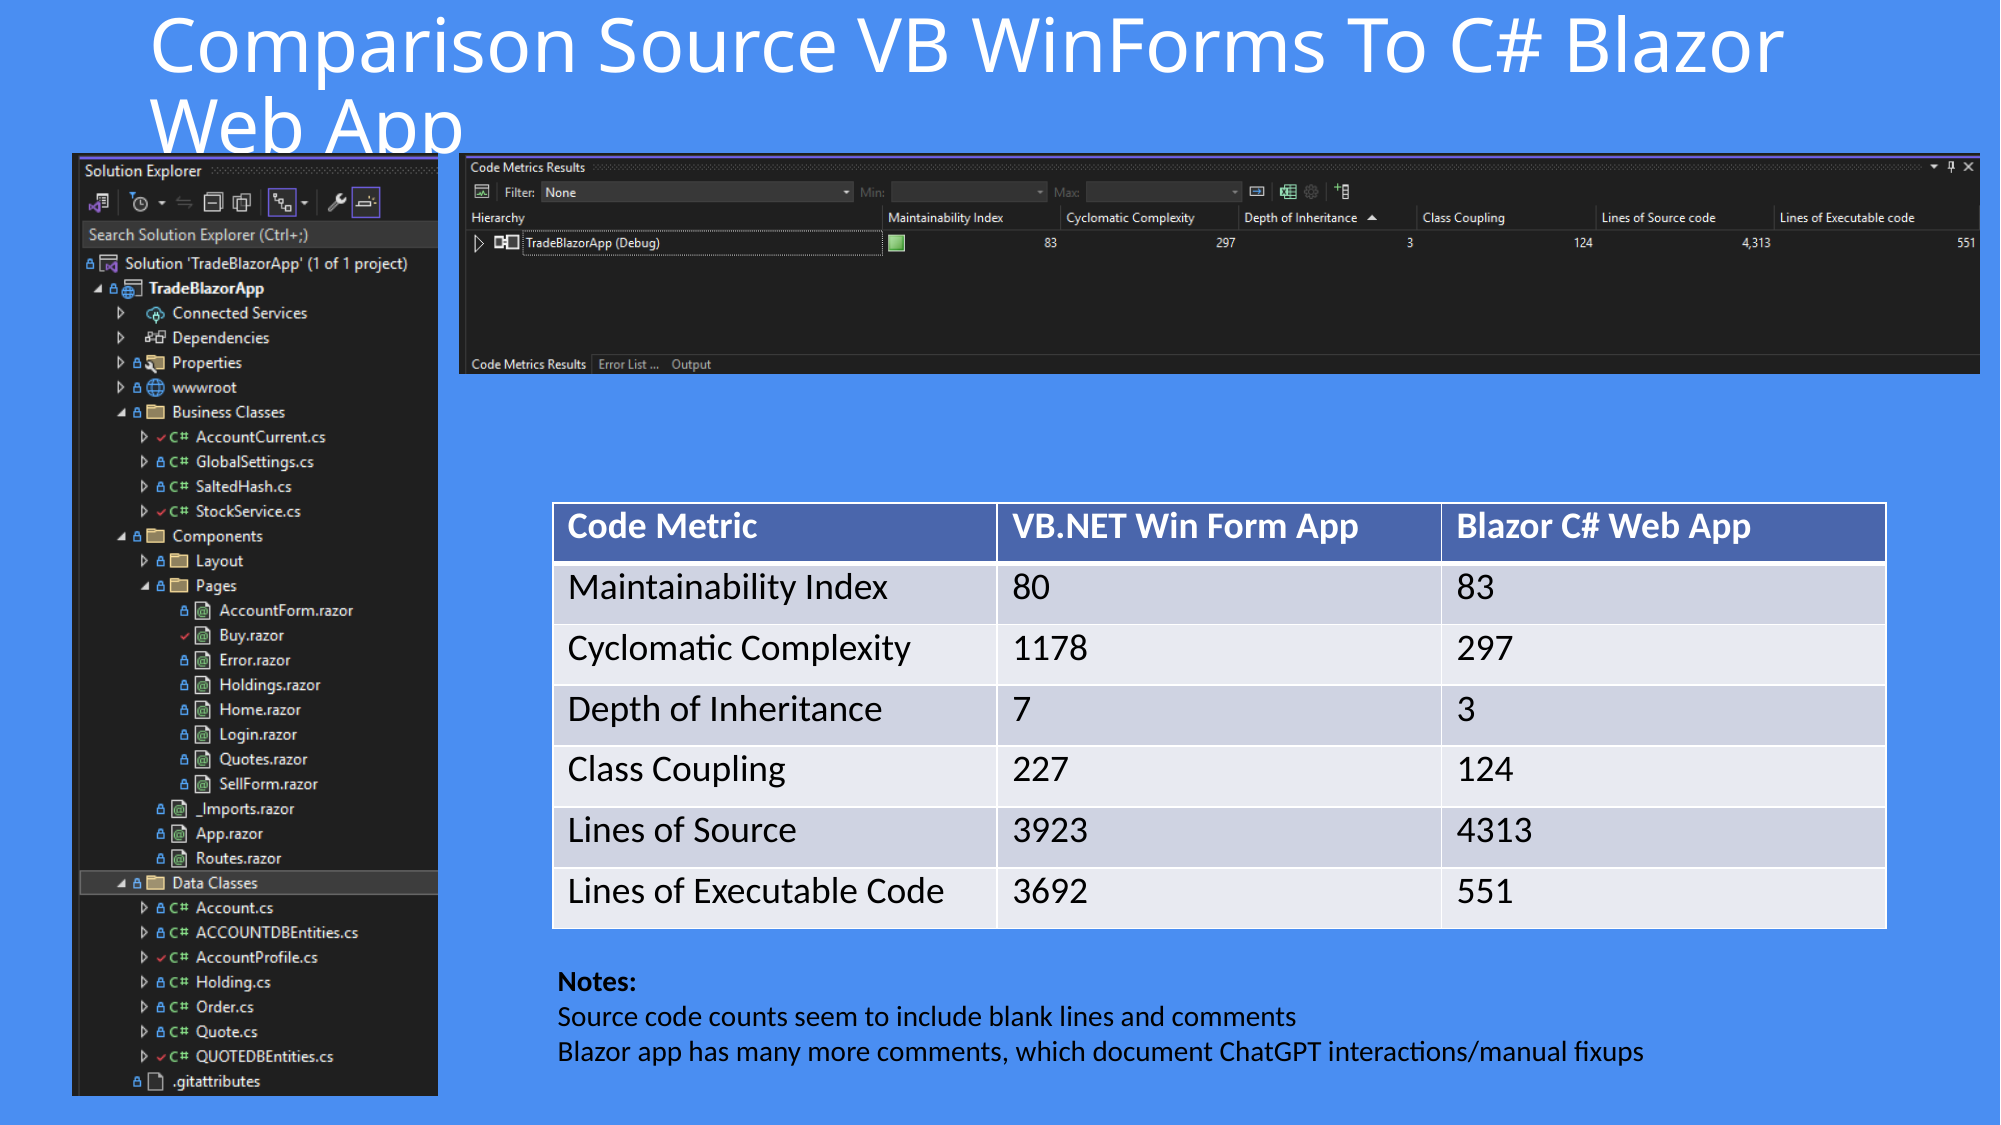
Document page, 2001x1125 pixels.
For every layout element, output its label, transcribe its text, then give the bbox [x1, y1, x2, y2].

table_cell 3923 [998, 808, 1441, 867]
table_cell 3 [1442, 686, 1885, 745]
table_cell 297 [1442, 625, 1885, 684]
table_cell 4313 [1442, 808, 1885, 867]
table_cell Lines of Executable Code [554, 869, 996, 928]
table_cell 551 [1442, 869, 1885, 928]
table_cell 124 [1442, 747, 1885, 806]
table_cell 227 [998, 747, 1441, 806]
table_header Blazor C# Web App [1442, 504, 1885, 561]
table_cell 3692 [998, 869, 1441, 928]
table_cell 80 [998, 566, 1441, 624]
picture [72, 153, 438, 1096]
title Comparison Source VB WinForms To C# Blazor Web App [134, 24, 1860, 154]
table_cell 1178 [998, 625, 1441, 684]
text_box Notes: Source code counts seem to include blank lines and comments Blazor app has many more comments, which document ChatGPT interactions/manual fixups [542, 955, 1660, 1075]
table_cell 7 [998, 686, 1441, 745]
table_header Code Metric [554, 504, 996, 561]
table_cell Class Coupling [554, 747, 996, 806]
table_cell Depth of Inheritance [554, 686, 996, 745]
table_cell Cyclomatic Complexity [554, 625, 996, 684]
table_header VB.NET Win Form App [998, 504, 1441, 561]
table_cell 83 [1442, 566, 1885, 624]
table_cell Lines of Source [554, 808, 996, 867]
picture [458, 153, 1980, 374]
table_cell Maintainability Index [554, 566, 996, 624]
